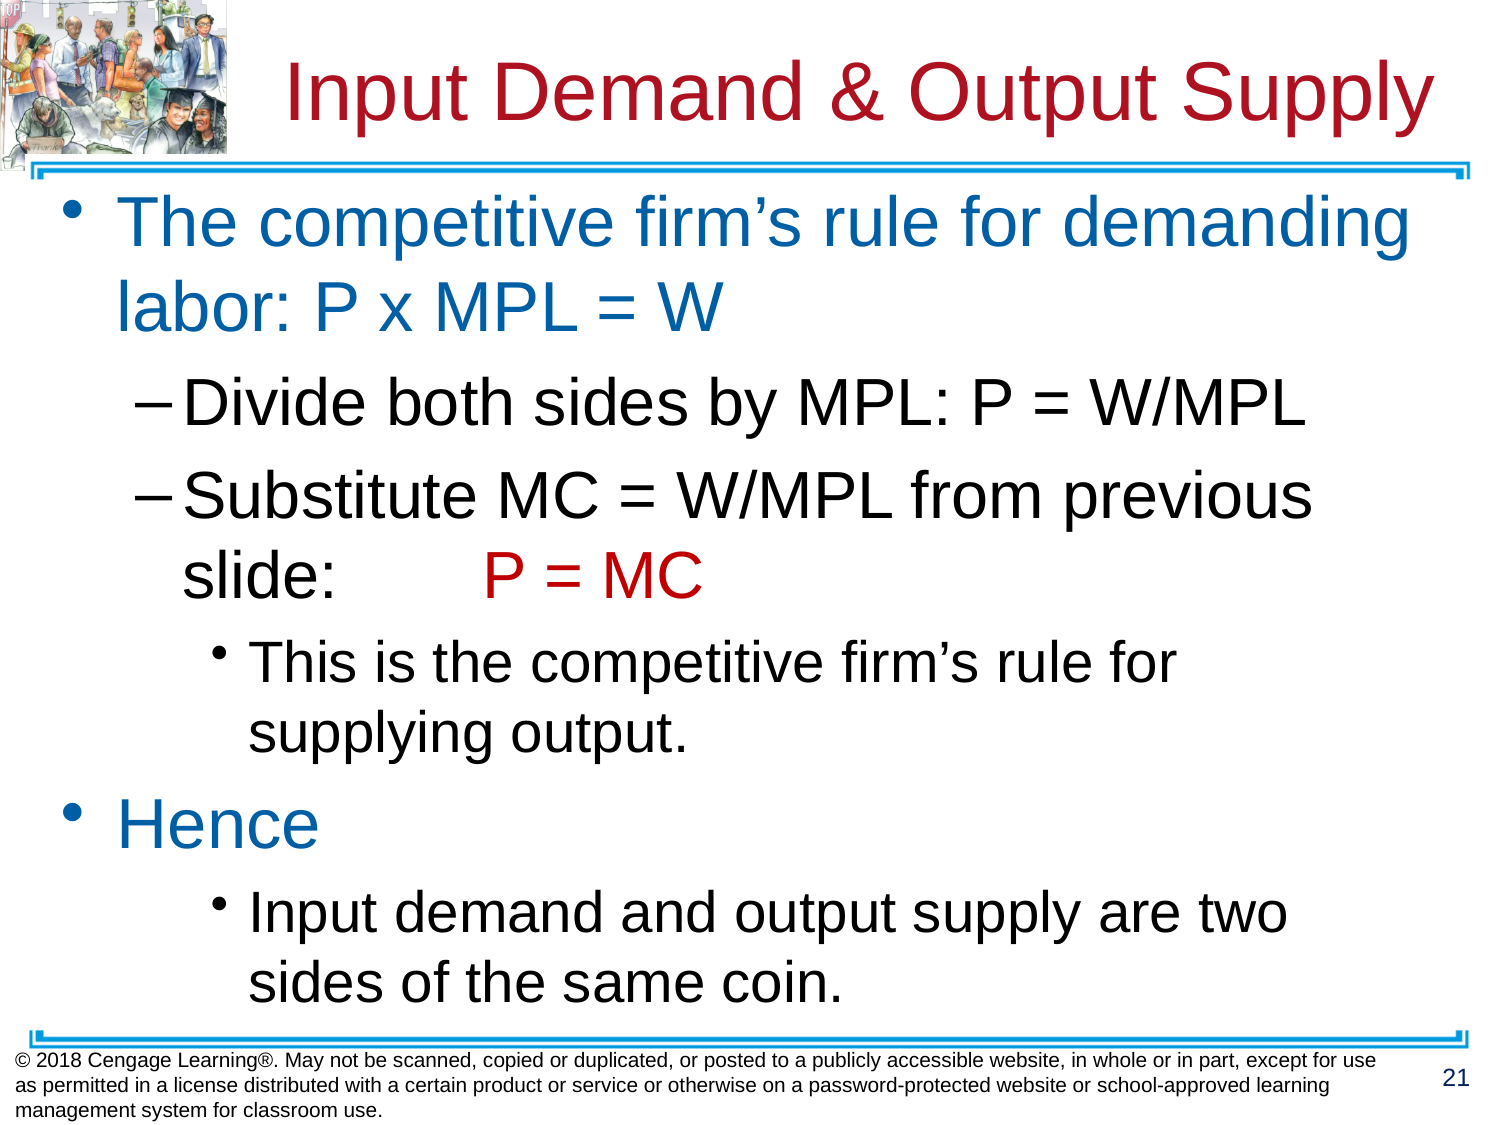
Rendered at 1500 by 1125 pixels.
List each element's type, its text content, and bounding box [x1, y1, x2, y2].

picture [25, 1024, 45, 1043]
picture [0, 0, 1475, 186]
footer © 2018 Cengage Learning®. May not be scanned, copied or duplicated, or posted to a publicly accessible website, in whole or in part, except for use as permitted in a license distributed with a certain product or service or otherwise on a password-protected website or school-approved learning management system for classroom use. [0, 1043, 1412, 1125]
slide_number 21 [1412, 1052, 1500, 1117]
list The competitive firm’s rule for demanding labor: P x MPL = W Divide both sides by MPL: P = W/MPL Substitute MC = W/MPL from previous slide: P = MC This is the competitive firm’s rule for supplying output. Hence Input demand and output supply are two sides of the same coin. [45, 168, 1455, 1055]
title Input Demand & Output Supply [219, 16, 1500, 158]
picture [1455, 1024, 1475, 1053]
